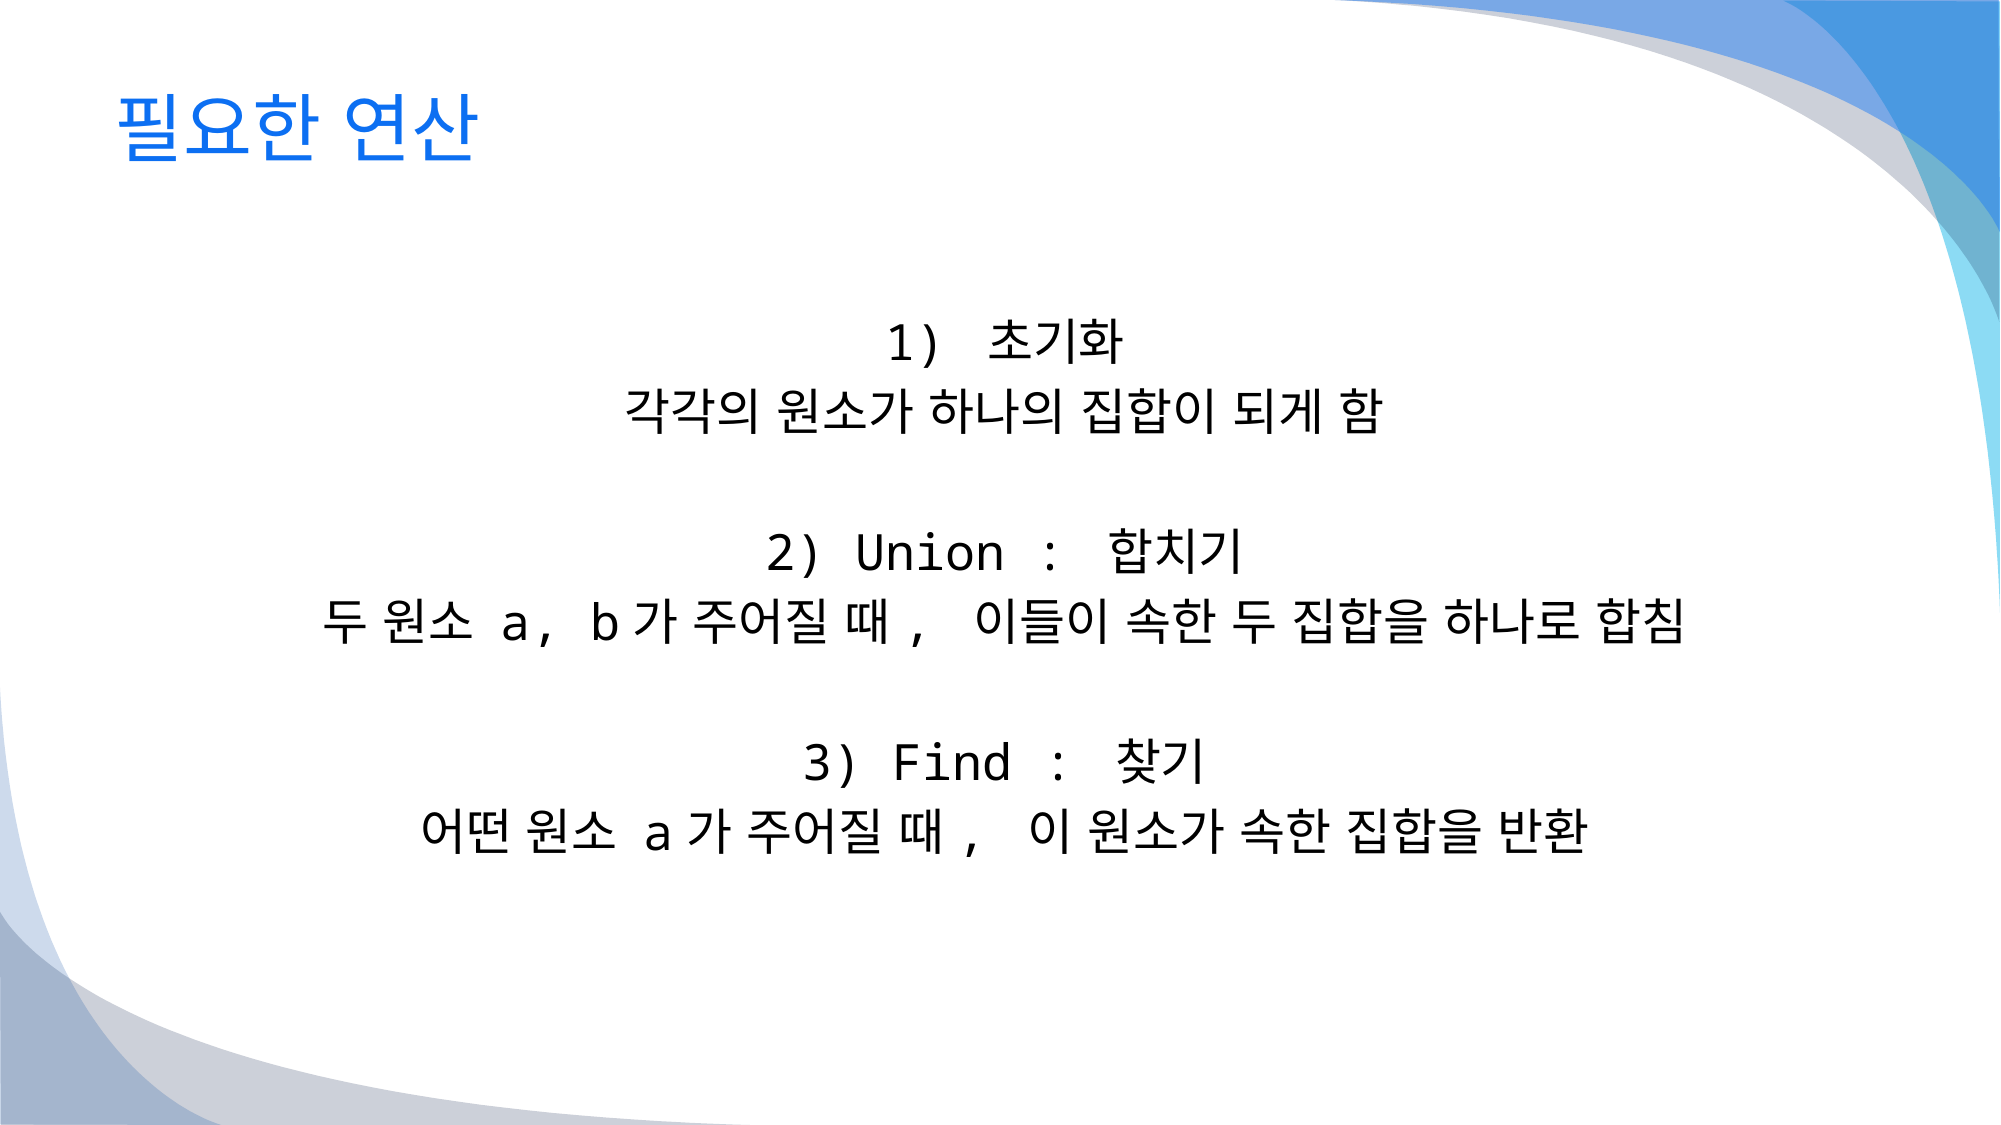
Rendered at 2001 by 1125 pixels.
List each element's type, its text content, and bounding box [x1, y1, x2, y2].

title 필요한 연산 [99, 50, 1900, 202]
list 1) 초기화 각각의 원소가 하나의 집합이 되게 함 2) Union : 합치기 두 원소 a, b가 주어질 때, 이들이 속한 두 집합을 하나로 합침 3) Find : 찾기 어떤 원소 a가 주어질 때, 이 원소가 속한 집합을 반환 [180, 302, 1830, 1041]
